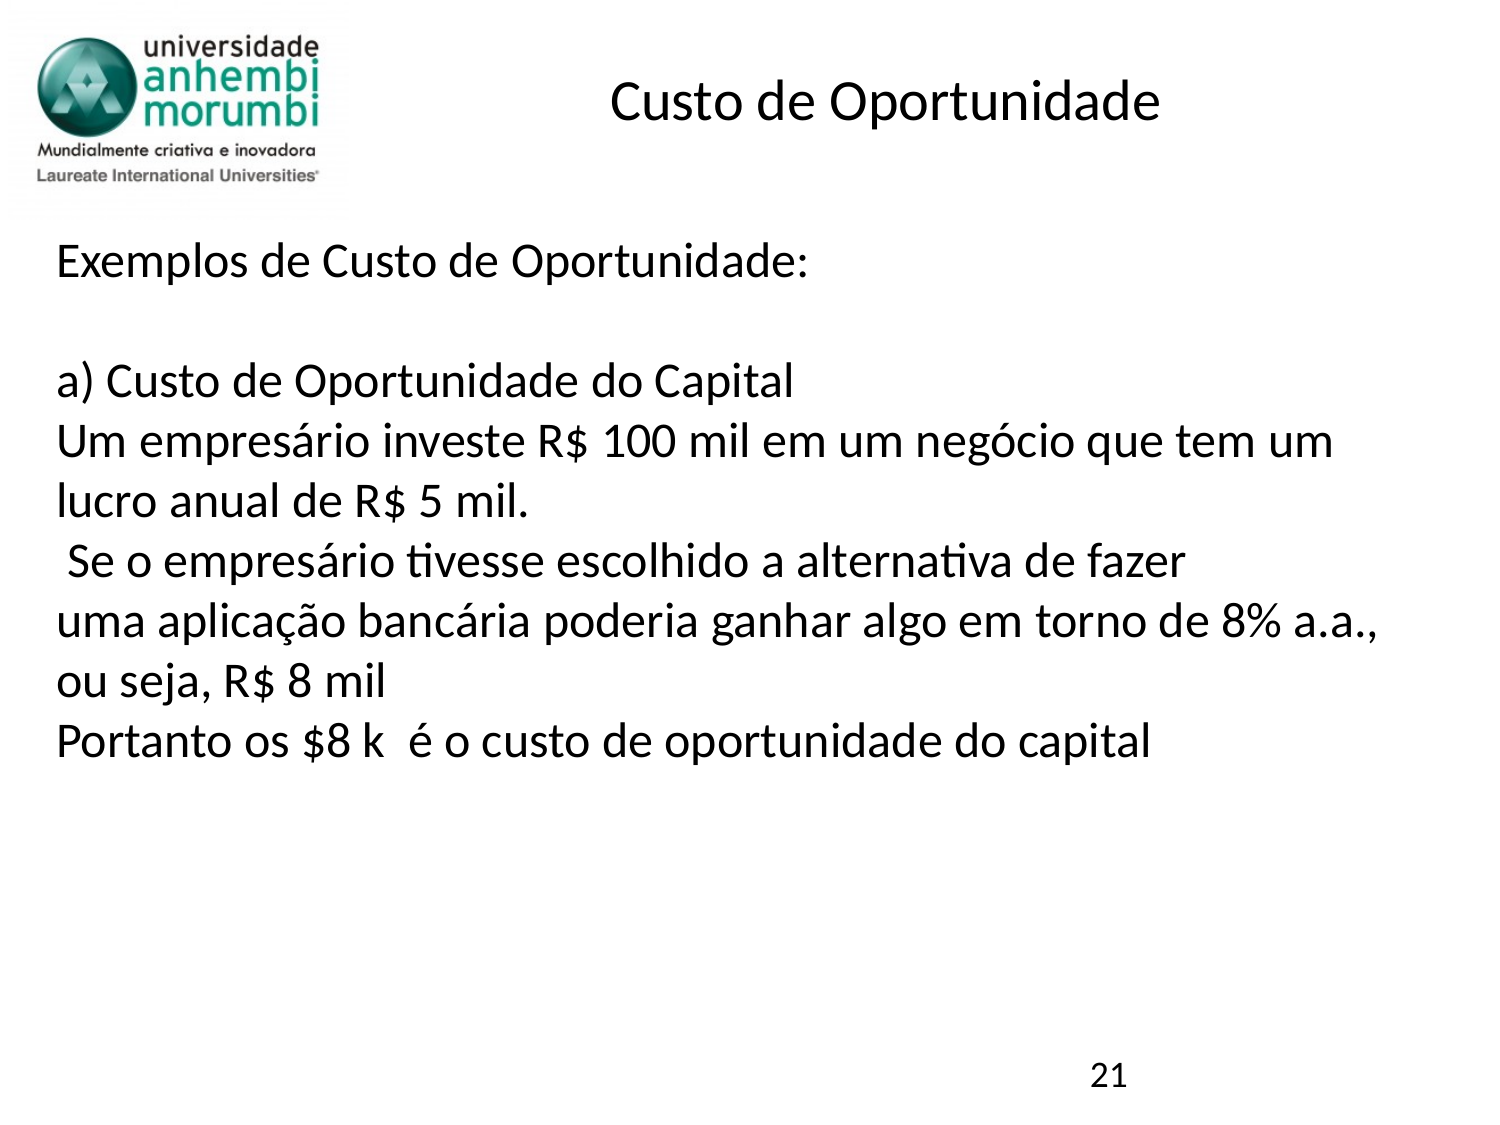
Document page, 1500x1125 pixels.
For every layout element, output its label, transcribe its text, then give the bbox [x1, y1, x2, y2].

text_box Custo de Oportunidade [353, 54, 1424, 255]
text_box Exemplos de Custo de Oportunidade: a) Custo de Oportunidade do Capital Um empresário investe R$ 100 mil em um negócio que tem um lucro anual de R$ 5 mil. Se o empresário tivesse escolhido a alternativa de fazer uma aplicação bancária poderia ganhar algo em torno de 8% a.a., ou seja, R$ 8 mil Portanto os $8 k é o custo de oportunidade do capital [41, 219, 1400, 775]
slide_number 21 [1074, 1042, 1425, 1103]
picture [8, 0, 349, 221]
